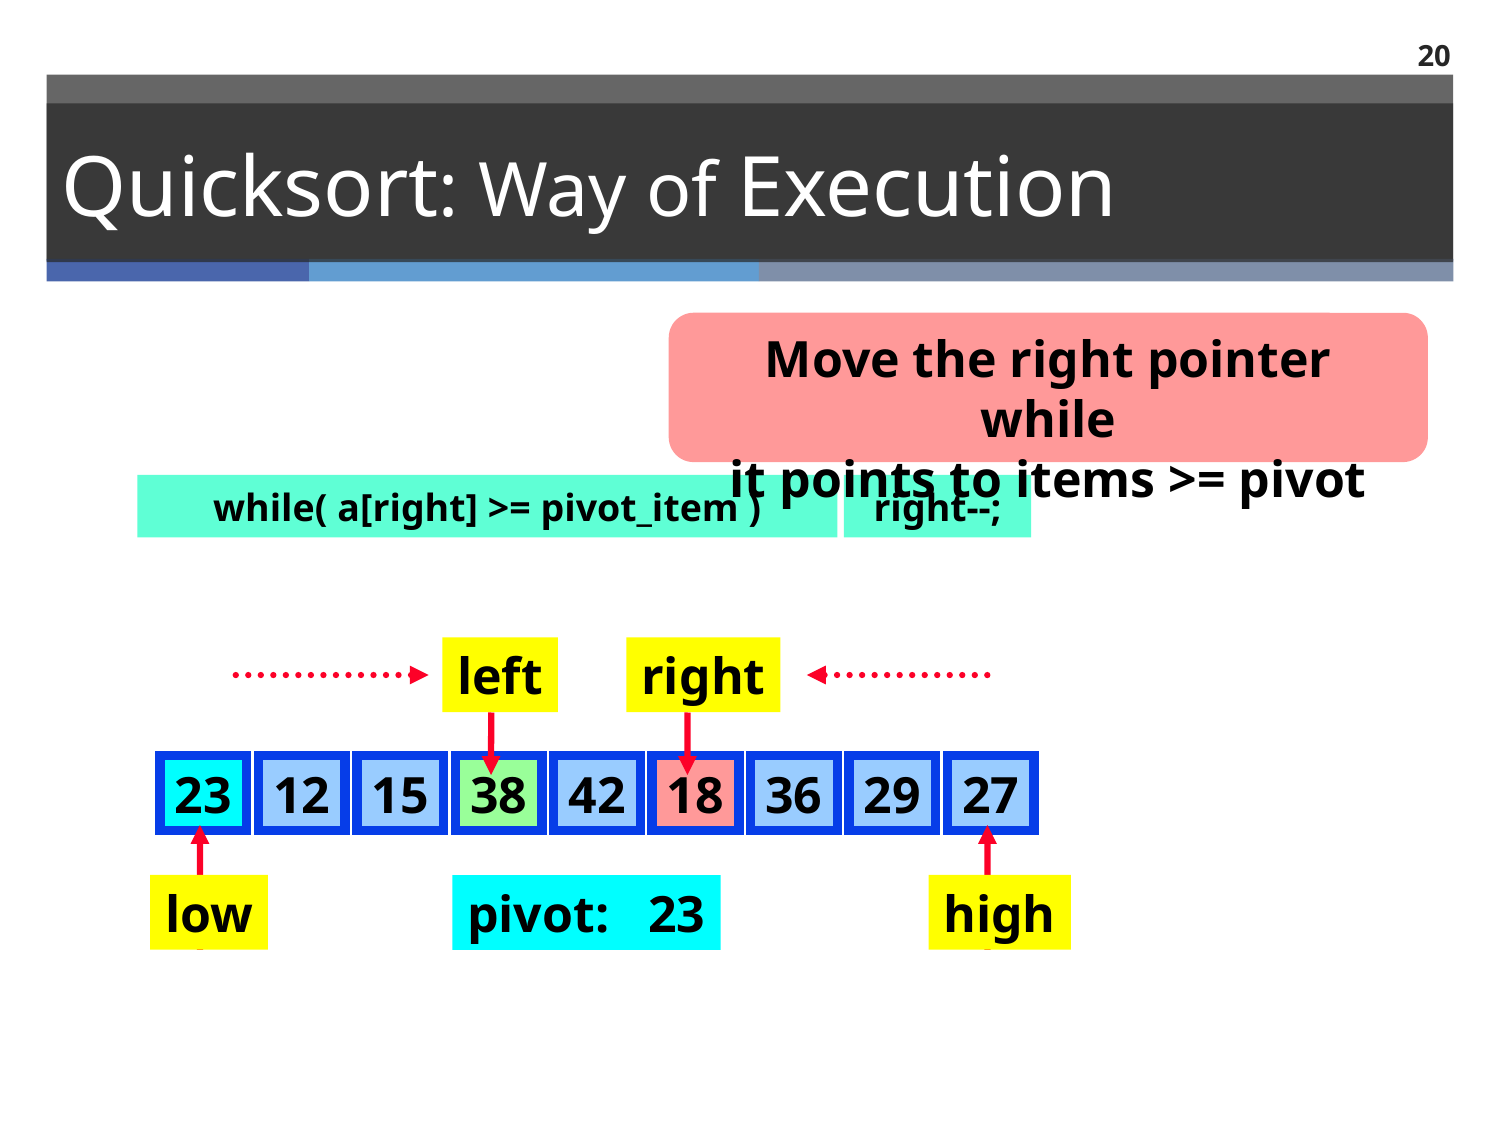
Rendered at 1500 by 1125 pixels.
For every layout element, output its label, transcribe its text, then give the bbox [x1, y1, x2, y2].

text_box high [928, 874, 1071, 950]
text_box pivot: 23 [452, 875, 721, 950]
text_box 36 [750, 755, 838, 831]
text_box right--; [843, 474, 1032, 538]
text_box [806, 668, 820, 682]
text_box 38 [455, 755, 542, 831]
text_box left [442, 637, 558, 713]
text_box while( a[right] >= pivot_item ) [137, 474, 838, 538]
text_box [981, 825, 994, 874]
text_box 29 [849, 755, 936, 831]
text_box low [150, 874, 268, 950]
text_box 18 [652, 755, 739, 831]
text_box 15 [356, 755, 444, 831]
text_box Move the right pointer while it points to items >= pivot [668, 312, 1428, 463]
text_box 23 [159, 755, 247, 831]
text_box 27 [947, 755, 1035, 831]
text_box 12 [258, 755, 346, 831]
text_box 42 [553, 755, 641, 831]
slide_number 20 [1362, 27, 1466, 87]
text_box [193, 825, 207, 874]
text_box right [626, 637, 781, 713]
text_box [416, 668, 429, 682]
text_box [484, 712, 498, 775]
title Quicksort: Way of Execution [46, 103, 1454, 263]
text_box [681, 712, 694, 775]
